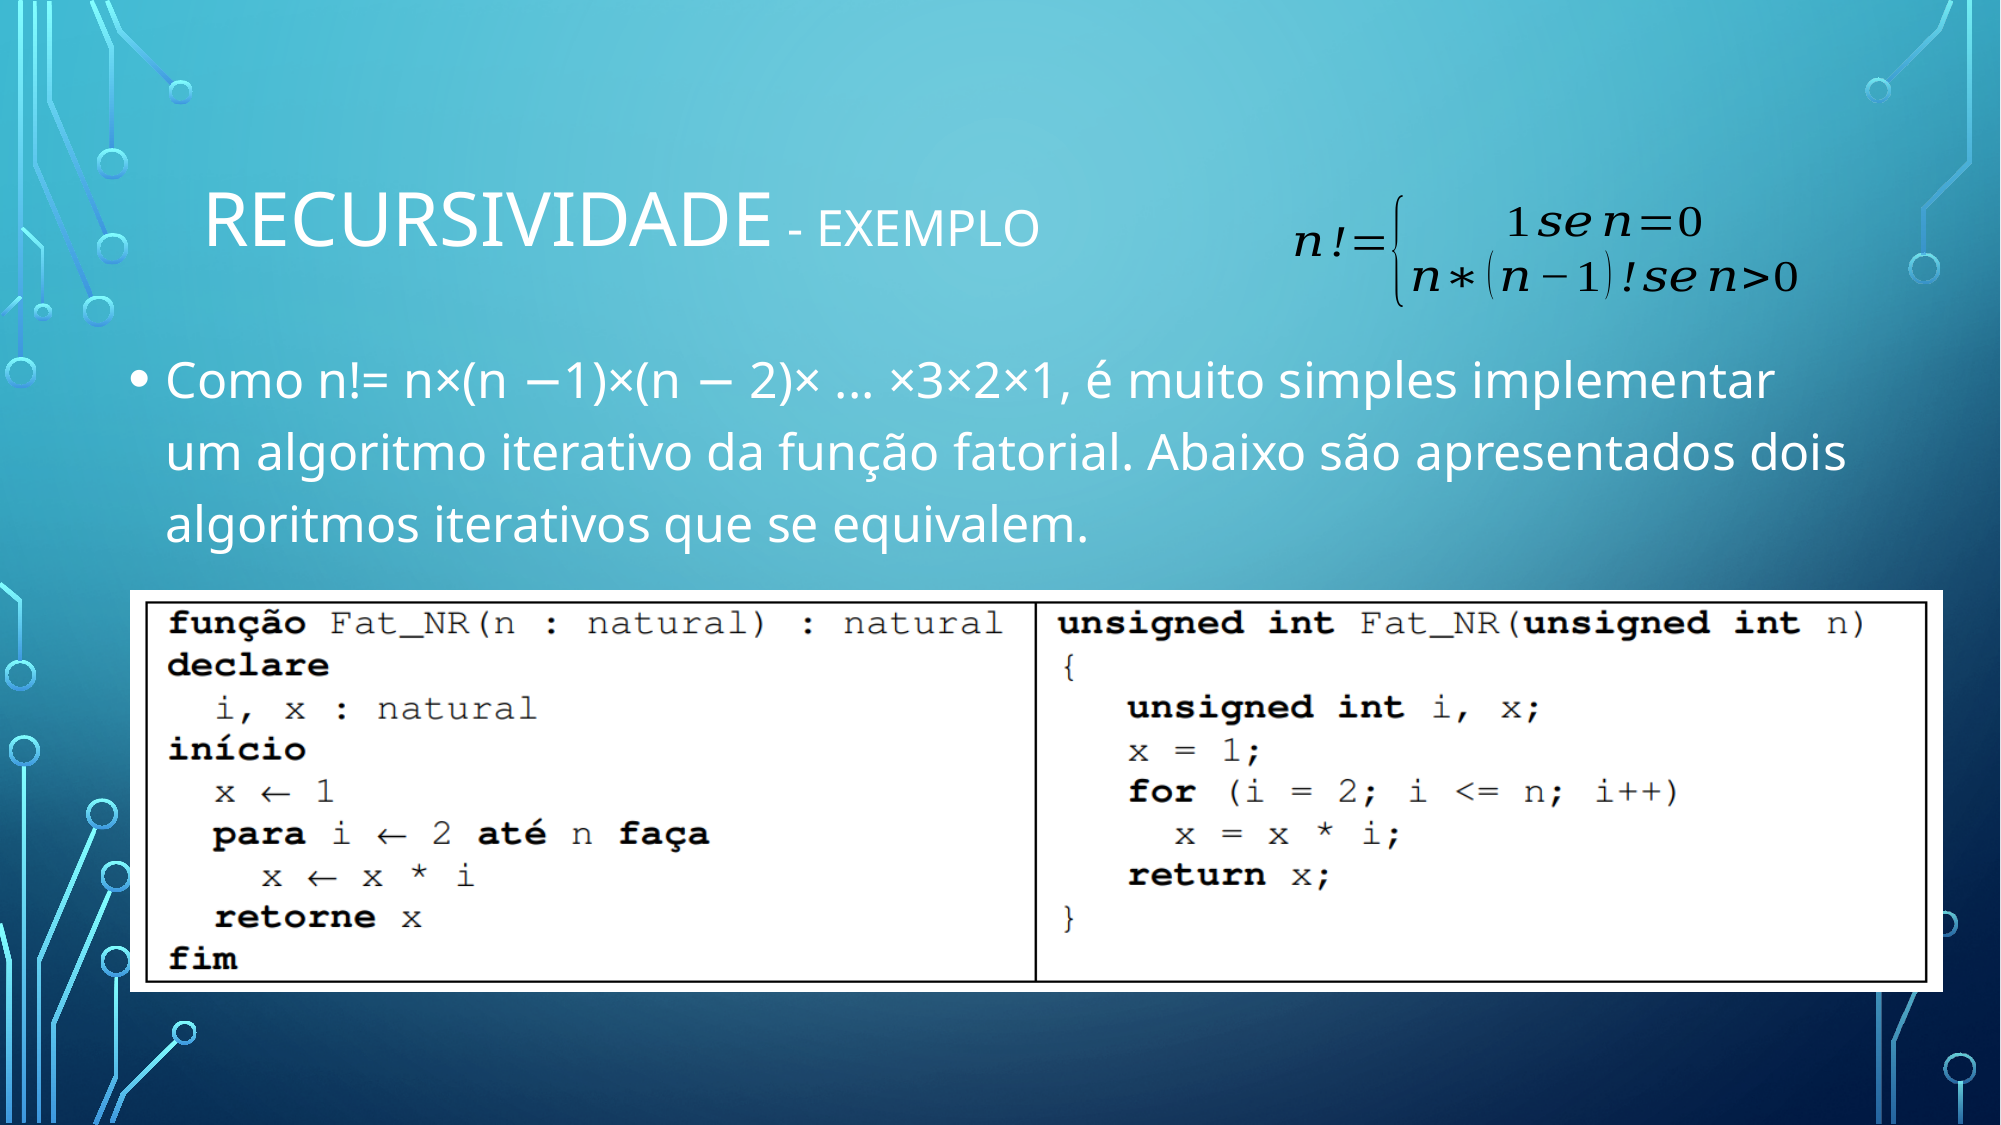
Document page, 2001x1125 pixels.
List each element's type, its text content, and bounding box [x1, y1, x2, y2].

picture [129, 590, 1944, 992]
list Como n!= n×(n −1)×(n − 2)× ... ×3×2×1, é muito simples implementar um algoritmo iterativo da função fatorial. Abaixo são apresentados dois algoritmos iterativos que se equivalem. [113, 328, 1870, 972]
title Recursividade - exemplo [187, 101, 1813, 328]
